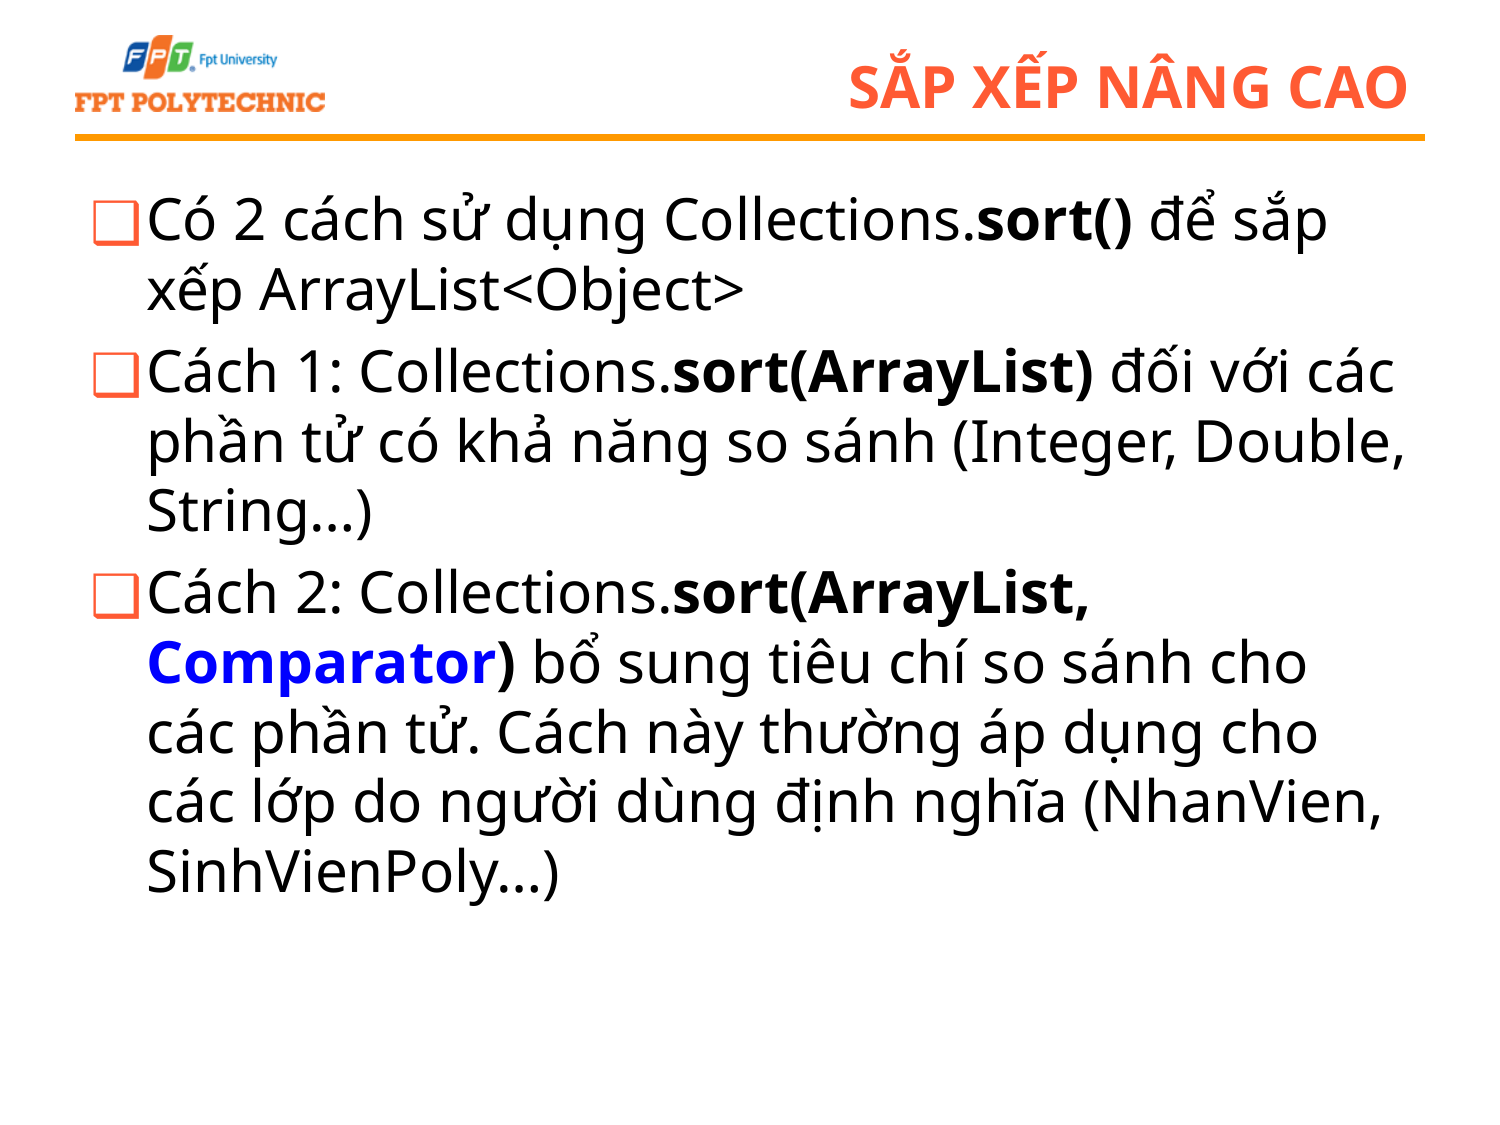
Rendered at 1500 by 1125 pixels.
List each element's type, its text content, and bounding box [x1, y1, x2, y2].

picture [75, 35, 325, 112]
list Có 2 cách sử dụng Collections.sort() để sắp xếp ArrayList<Object> Cách 1: Collections.sort(ArrayList) đối với các phần tử có khả năng so sánh (Integer, Double, String…) Cách 2: Collections.sort(ArrayList, Comparator) bổ sung tiêu chí so sánh cho các phần tử. Cách này thường áp dụng cho các lớp do người dùng định nghĩa (NhanVien, SinhVienPoly…) [75, 174, 1425, 1038]
title Sắp xếp nâng cao [337, 45, 1425, 125]
